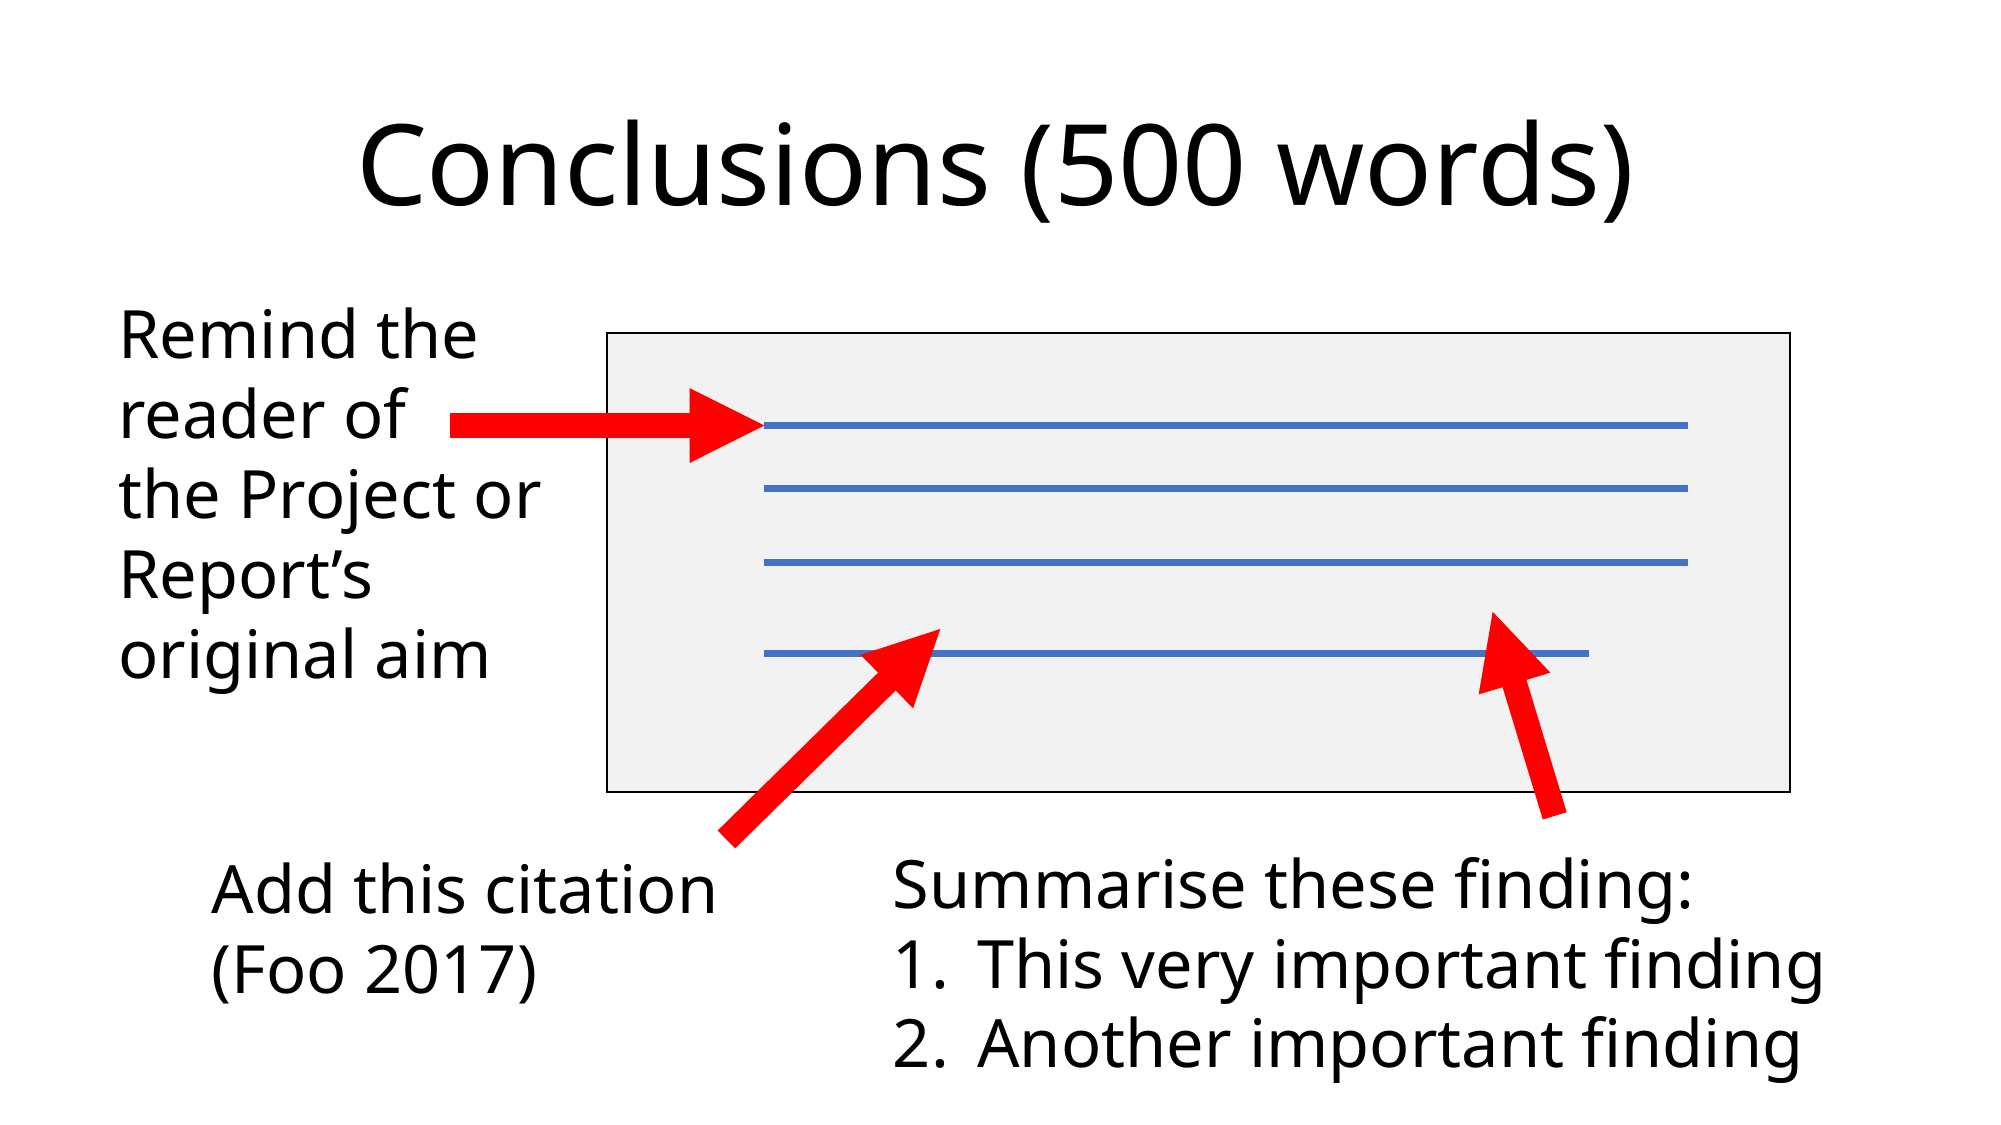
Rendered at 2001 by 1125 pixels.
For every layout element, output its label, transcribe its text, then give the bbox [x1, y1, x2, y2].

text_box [1492, 611, 1555, 816]
text_box Add this citation (Foo 2017) [196, 839, 941, 1015]
text_box Remind the reader of the Project or Report’s original aim [103, 284, 727, 700]
text_box Conclusions (500 words) [341, 85, 1649, 236]
text_box [727, 332, 1791, 793]
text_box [726, 628, 941, 840]
text_box Summarise these finding: This very important finding Another important finding [878, 834, 1950, 1125]
text_box [606, 700, 726, 793]
